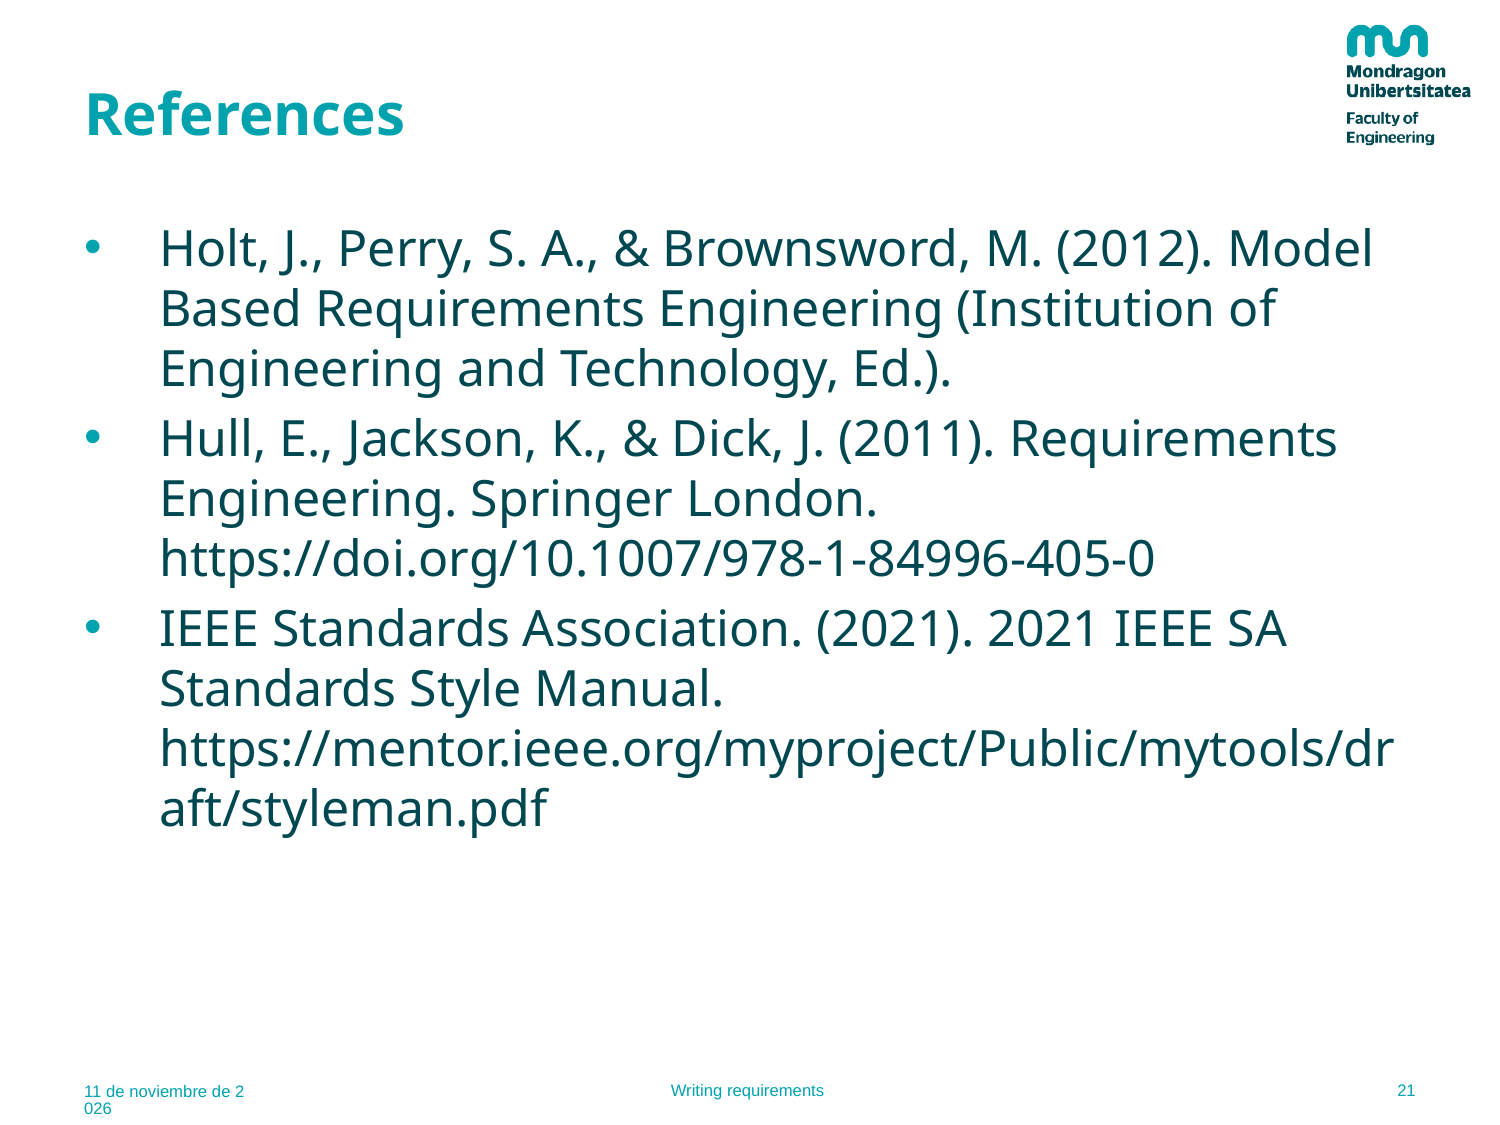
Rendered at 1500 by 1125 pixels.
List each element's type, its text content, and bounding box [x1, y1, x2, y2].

title References [69, 77, 1327, 148]
footer Writing requirements [356, 1059, 1140, 1120]
slide_number 21 [1248, 1059, 1431, 1120]
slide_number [69, 1060, 263, 1121]
list Holt, J., Perry, S. A., & Brownsword, M. (2012). Model Based Requirements Engineering (Institution of Engineering and Technology, Ed.). Hull, E., Jackson, K., & Dick, J. (2011). Requirements Engineering. Springer London. https://doi.org/10.1007/978-1-84996-405-0 IEEE Standards Association. (2021). 2021 IEEE SA Standards Style Manual. https://mentor.ieee.org/myproject/Public/mytools/draft/styleman.pdf [69, 209, 1431, 999]
picture [1319, 0, 1500, 170]
